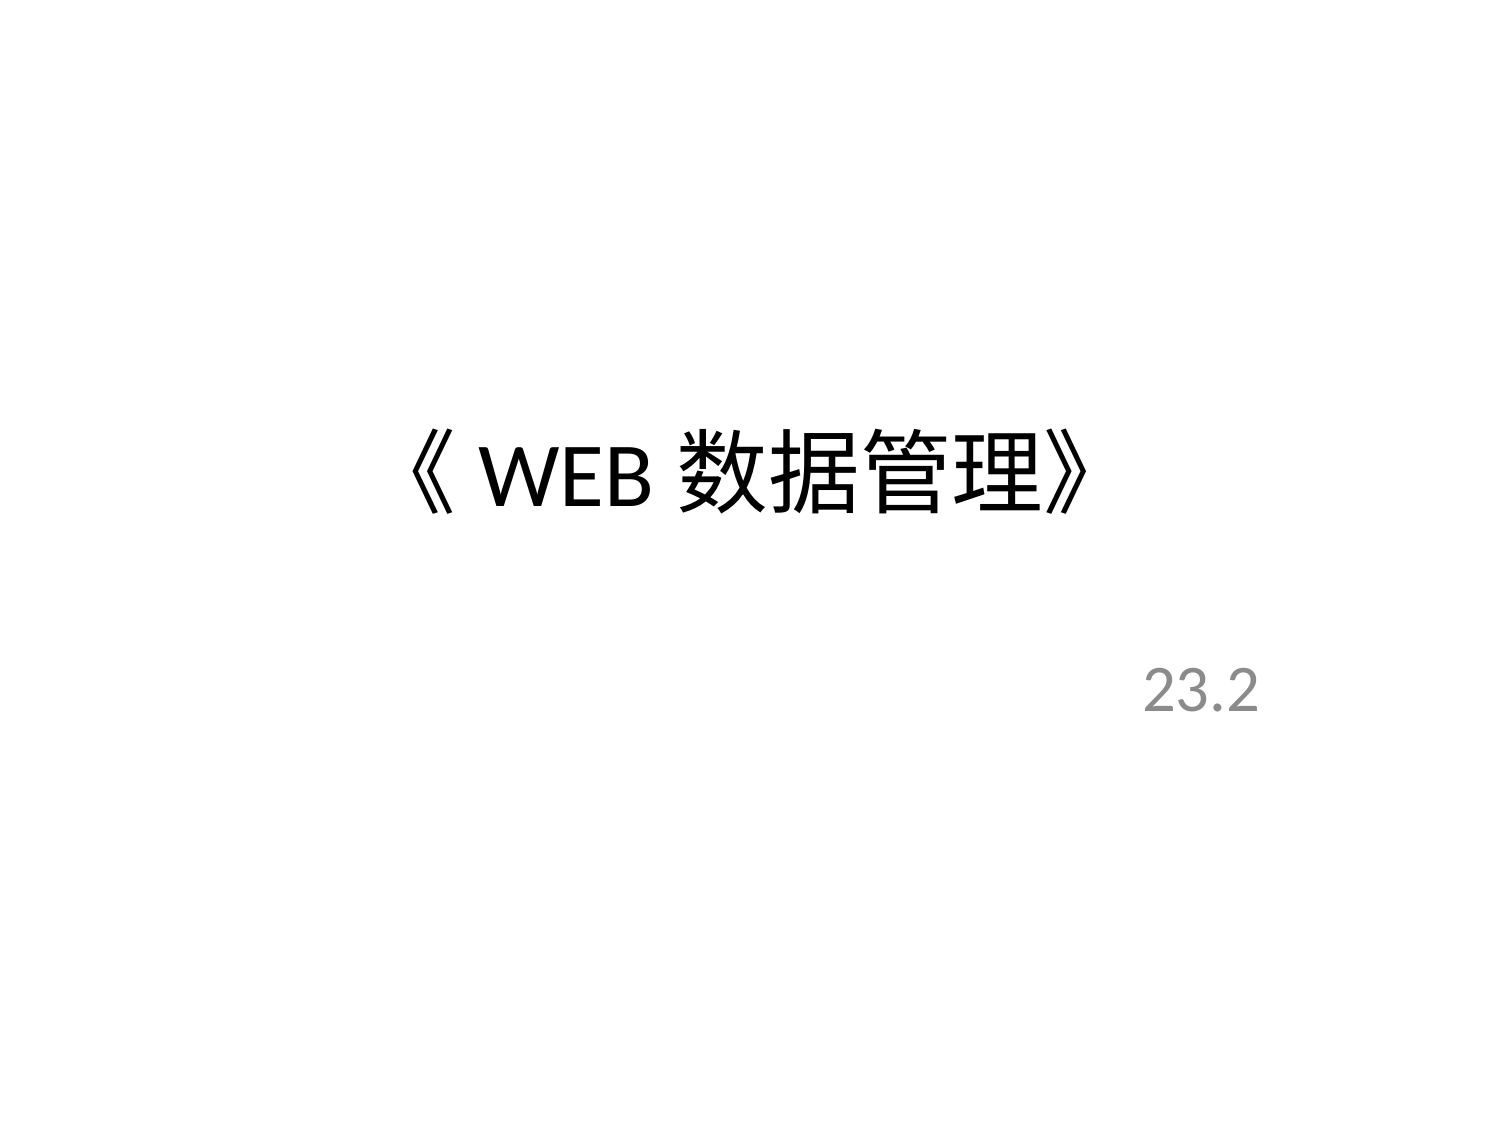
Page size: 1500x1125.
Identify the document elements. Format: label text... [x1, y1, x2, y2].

title 《WEB数据管理》 [112, 349, 1388, 591]
subtitle 23.2 [225, 637, 1275, 925]
